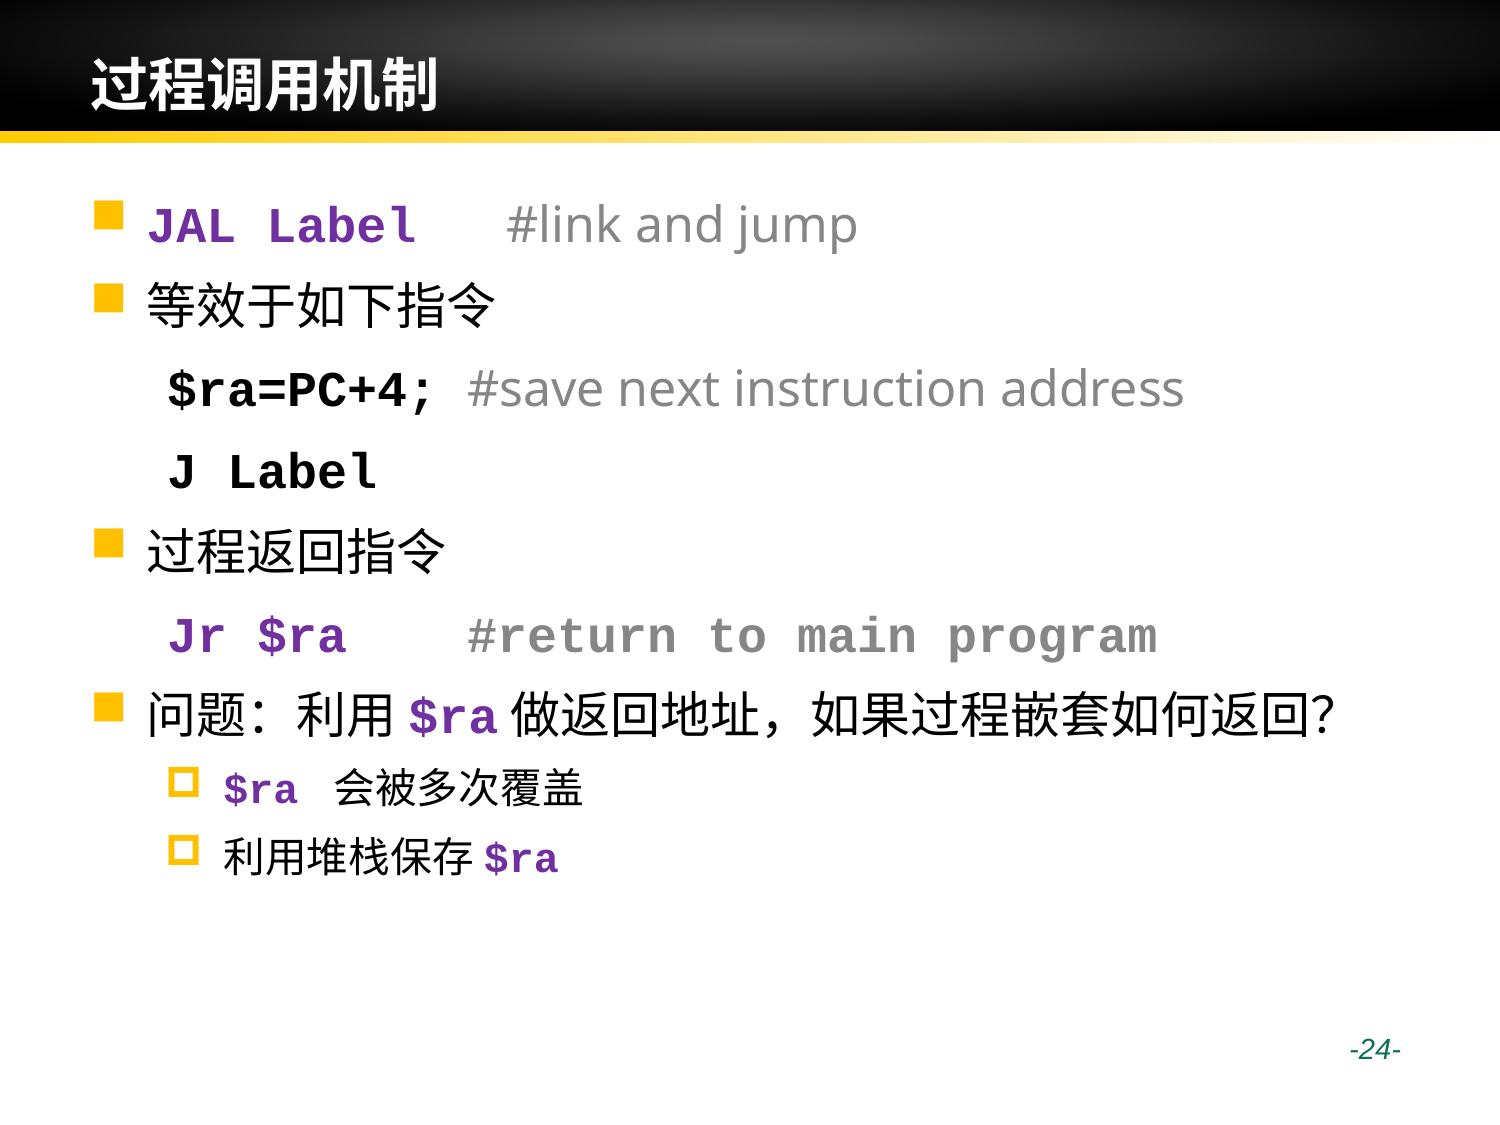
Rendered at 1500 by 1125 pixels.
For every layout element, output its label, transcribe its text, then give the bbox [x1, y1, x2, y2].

table_header 0 [650, 131, 655, 143]
slide_number -24- [1257, 1023, 1425, 1102]
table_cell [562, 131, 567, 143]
title 过程调用机制 [75, 35, 1425, 131]
picture [0, 0, 1500, 131]
table_cell 12 [738, 131, 744, 143]
list JAL Label #link and jump 等效于如下指令 $ra=PC+4; #save next instruction address J Label 过程返回指令 Jr $ra #return to main program 问题：利用$ra做返回地址，如果过程嵌套如何返回？ $ra 会被多次覆盖 利用堆栈保存$ra [75, 172, 1424, 1000]
